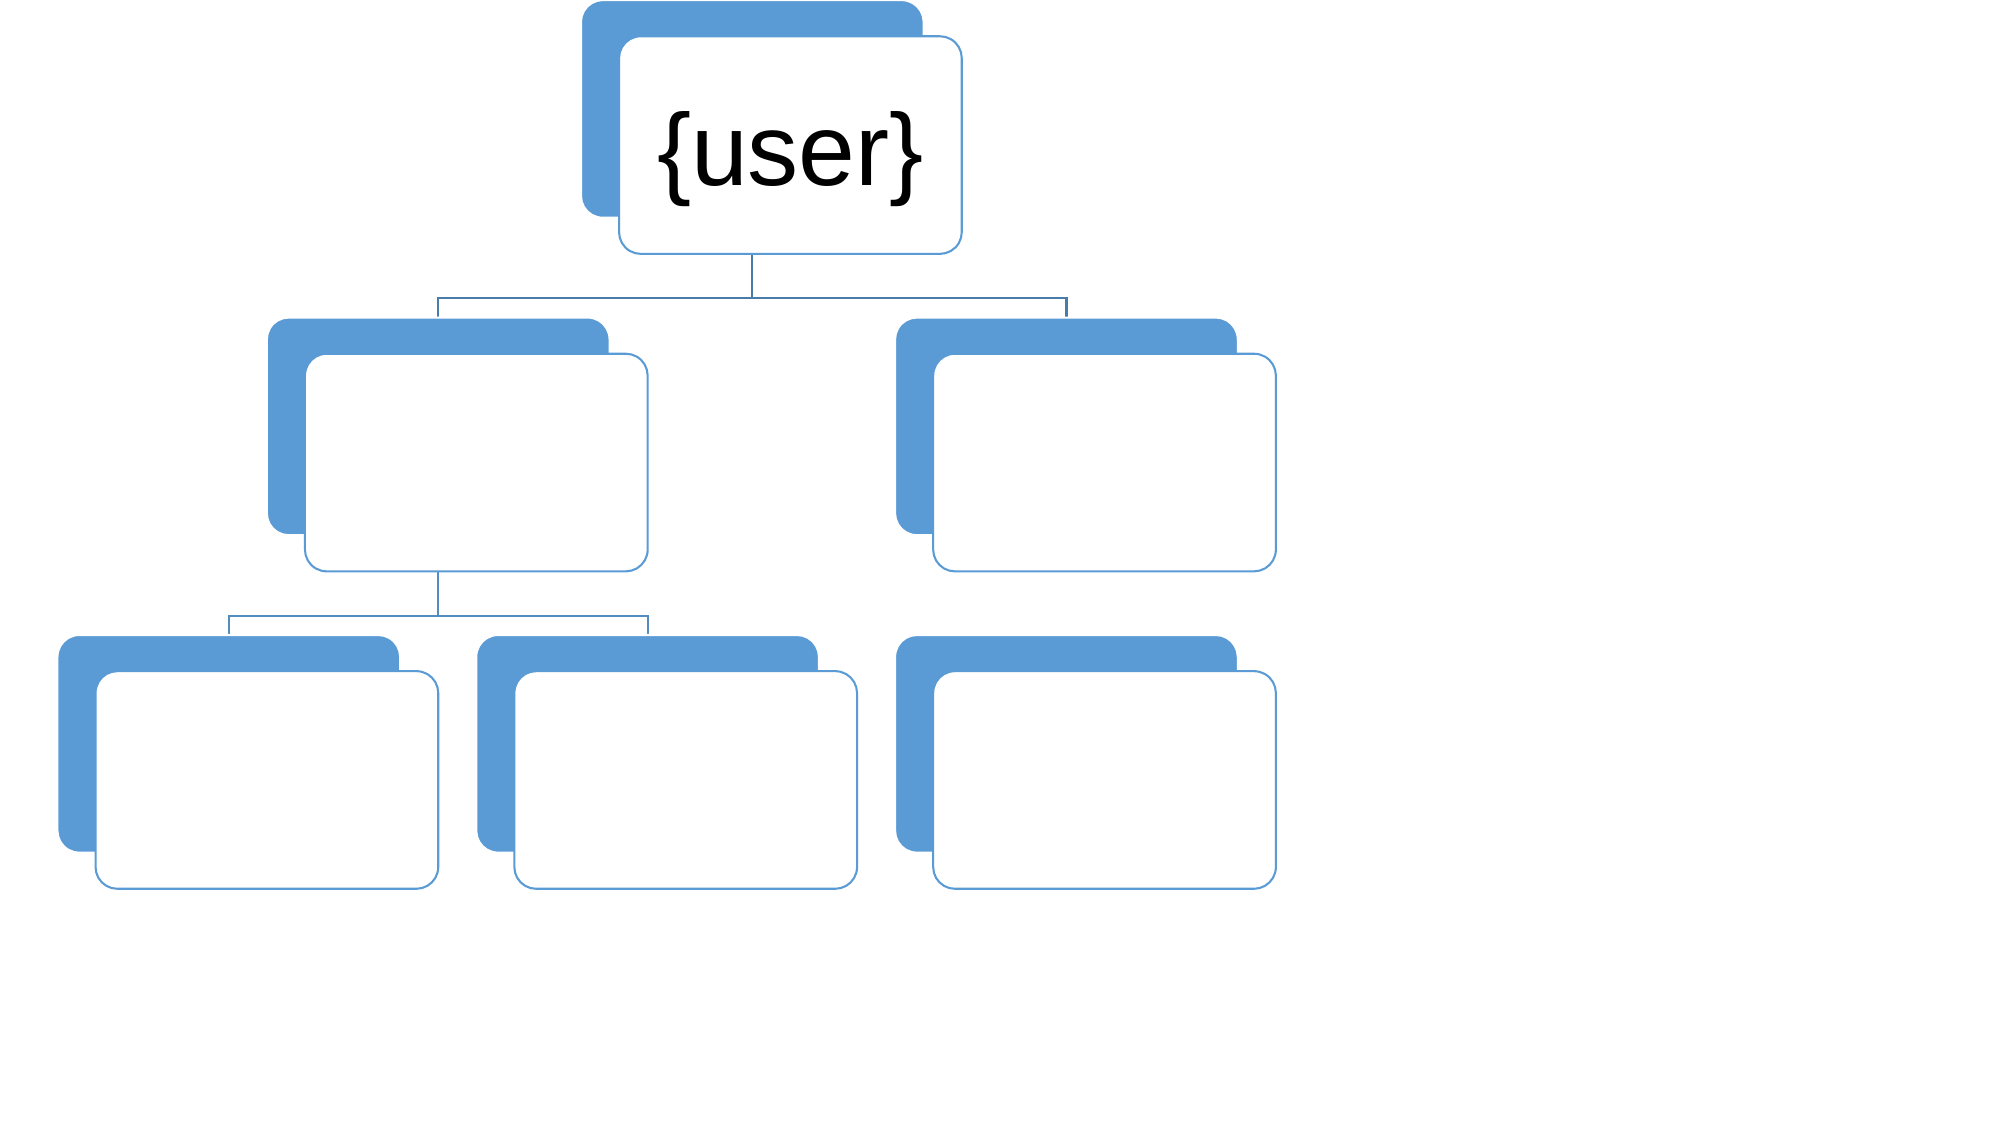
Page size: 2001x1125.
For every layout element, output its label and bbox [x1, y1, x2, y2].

text_box [333, 117, 1667, 1007]
